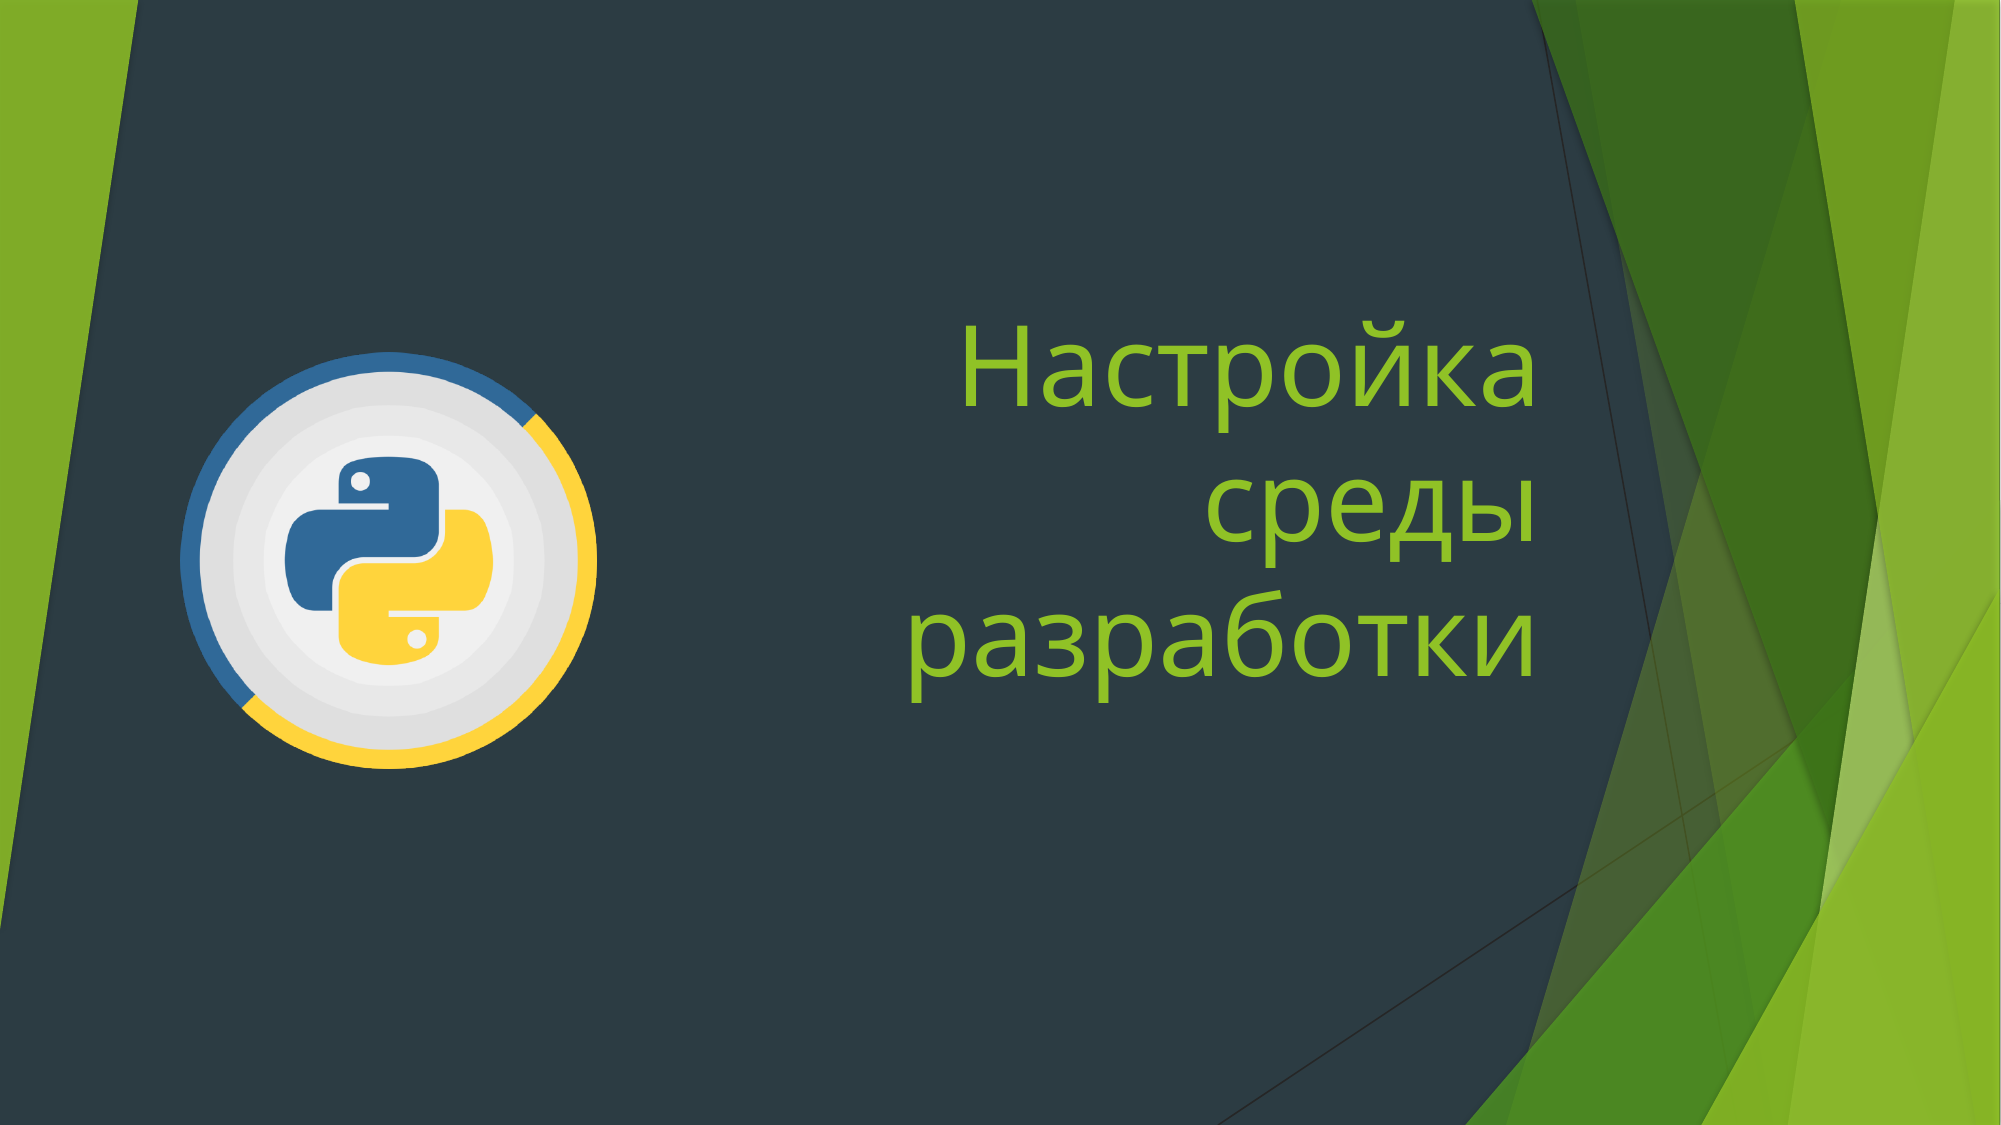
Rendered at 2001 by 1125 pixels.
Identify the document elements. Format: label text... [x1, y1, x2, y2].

title Настройка среды разработки [602, 415, 1557, 706]
picture [180, 352, 598, 770]
